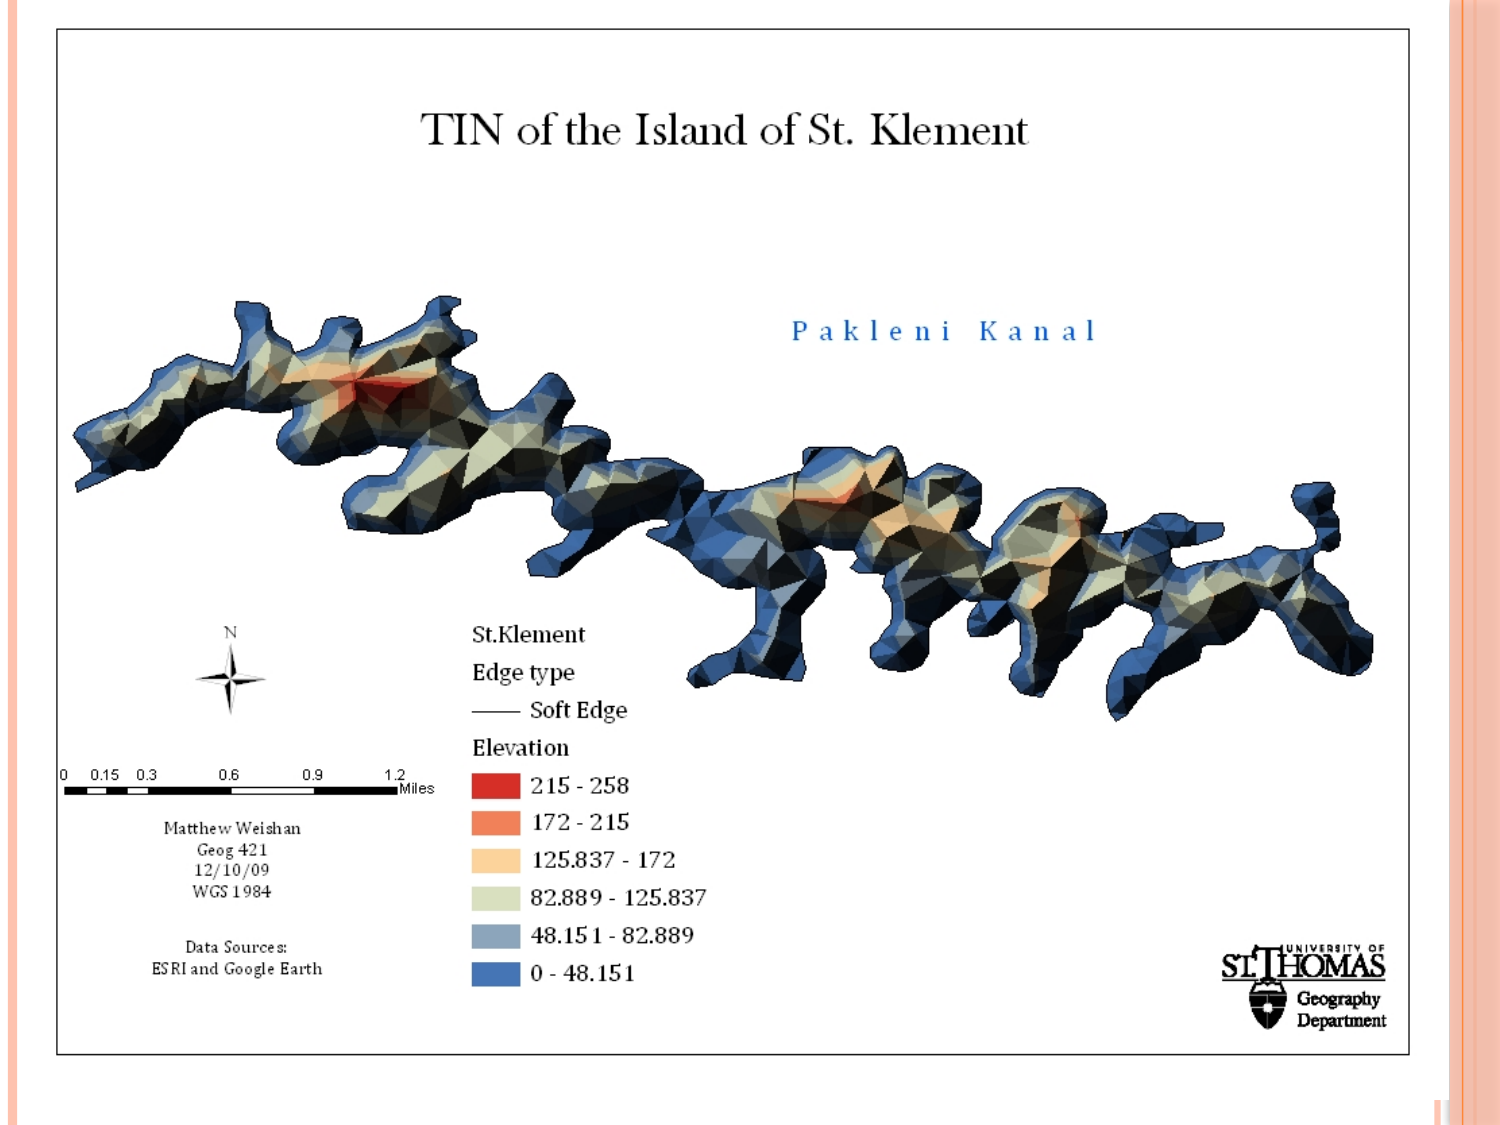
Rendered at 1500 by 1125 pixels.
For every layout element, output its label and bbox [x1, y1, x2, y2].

list [24, 0, 1449, 1101]
